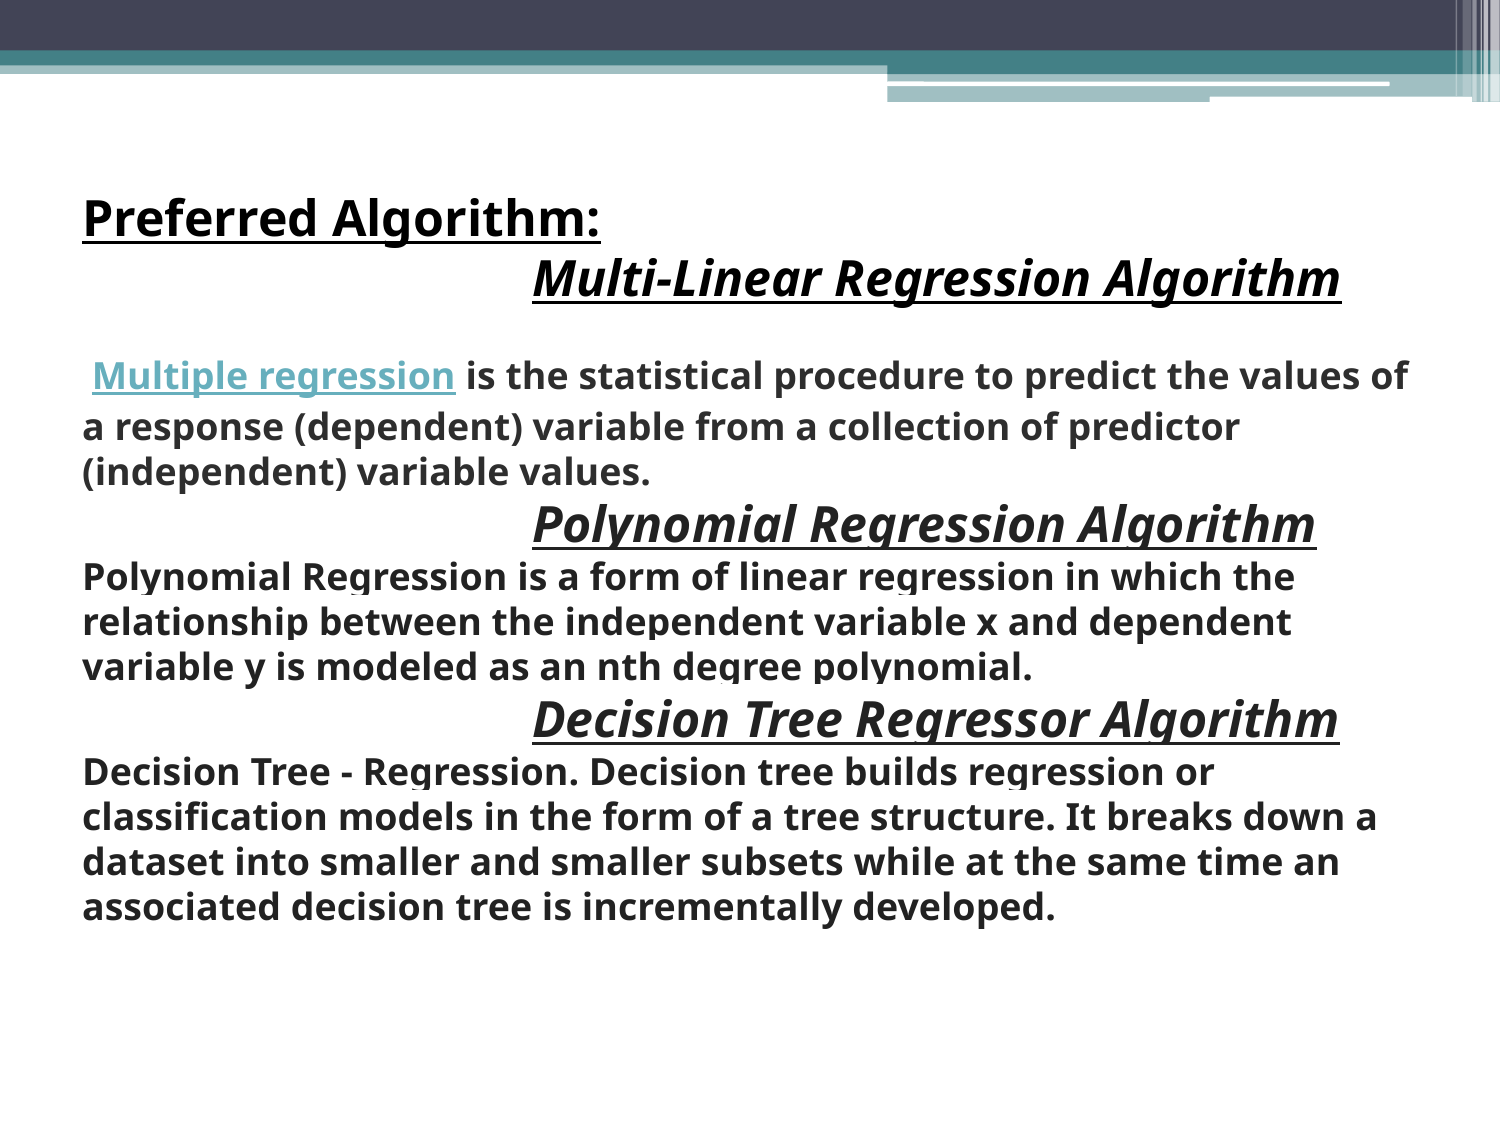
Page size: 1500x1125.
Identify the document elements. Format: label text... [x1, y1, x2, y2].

text_box Preferred Algorithm: Multi-Linear Regression Algorithm Multiple regression is the statistical procedure to predict the values of a response (dependent) variable from a collection of predictor (independent) variable values. Polynomial Regression Algorithm Polynomial Regression is a form of linear regression in which the relationship between the independent variable x and dependent variable y is modeled as an nth degree polynomial. Decision Tree Regressor Algorithm Decision Tree - Regression. Decision tree builds regression or classification models in the form of a tree structure. It breaks down a dataset into smaller and smaller subsets while at the same time an associated decision tree is incrementally developed. [67, 171, 1440, 1035]
